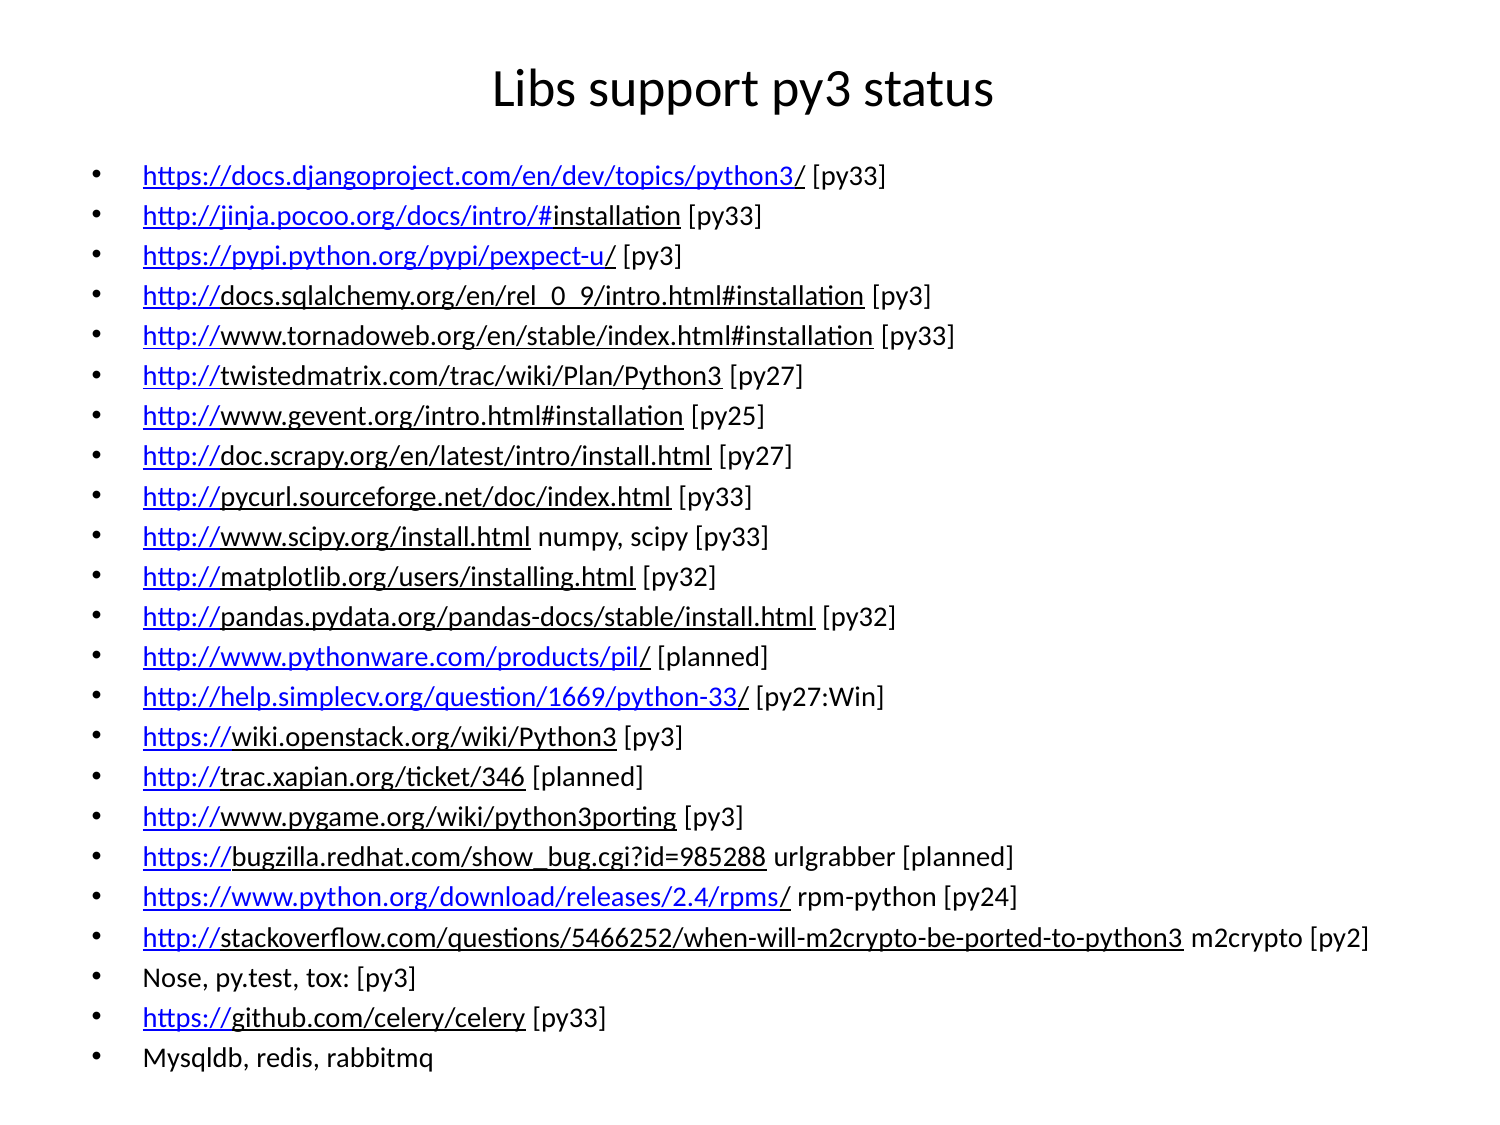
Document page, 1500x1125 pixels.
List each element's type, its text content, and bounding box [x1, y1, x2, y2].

list https://docs.djangoproject.com/en/dev/topics/python3/ [py33] http://jinja.pocoo.org/docs/intro/#installation [py33] https://pypi.python.org/pypi/pexpect-u/ [py3] http://docs.sqlalchemy.org/en/rel_0_9/intro.html#installation [py3] http://www.tornadoweb.org/en/stable/index.html#installation [py33] http://twistedmatrix.com/trac/wiki/Plan/Python3 [py27] http://www.gevent.org/intro.html#installation [py25] http://doc.scrapy.org/en/latest/intro/install.html [py27] http://pycurl.sourceforge.net/doc/index.html [py33] http://www.scipy.org/install.html numpy, scipy [py33] http://matplotlib.org/users/installing.html [py32] http://pandas.pydata.org/pandas-docs/stable/install.html [py32] http://www.pythonware.com/products/pil/ [planned] http://help.simplecv.org/question/1669/python-33/ [py27:Win] https://wiki.openstack.org/wiki/Python3 [py3] http://trac.xapian.org/ticket/346 [planned] http://www.pygame.org/wiki/python3porting [py3] https://bugzilla.redhat.com/show_bug.cgi?id=985288 urlgrabber [planned] https://www.python.org/download/releases/2.4/rpms/ rpm-python [py24] http://stackoverflow.com/questions/5466252/when-will-m2crypto-be-ported-to-python3 m2crypto [py2] Nose, py.test, tox: [py3] https://github.com/celery/celery [py33] Mysqldb, redis, rabbitmq [76, 149, 1427, 1083]
title Libs support py3 status [75, 45, 1412, 126]
